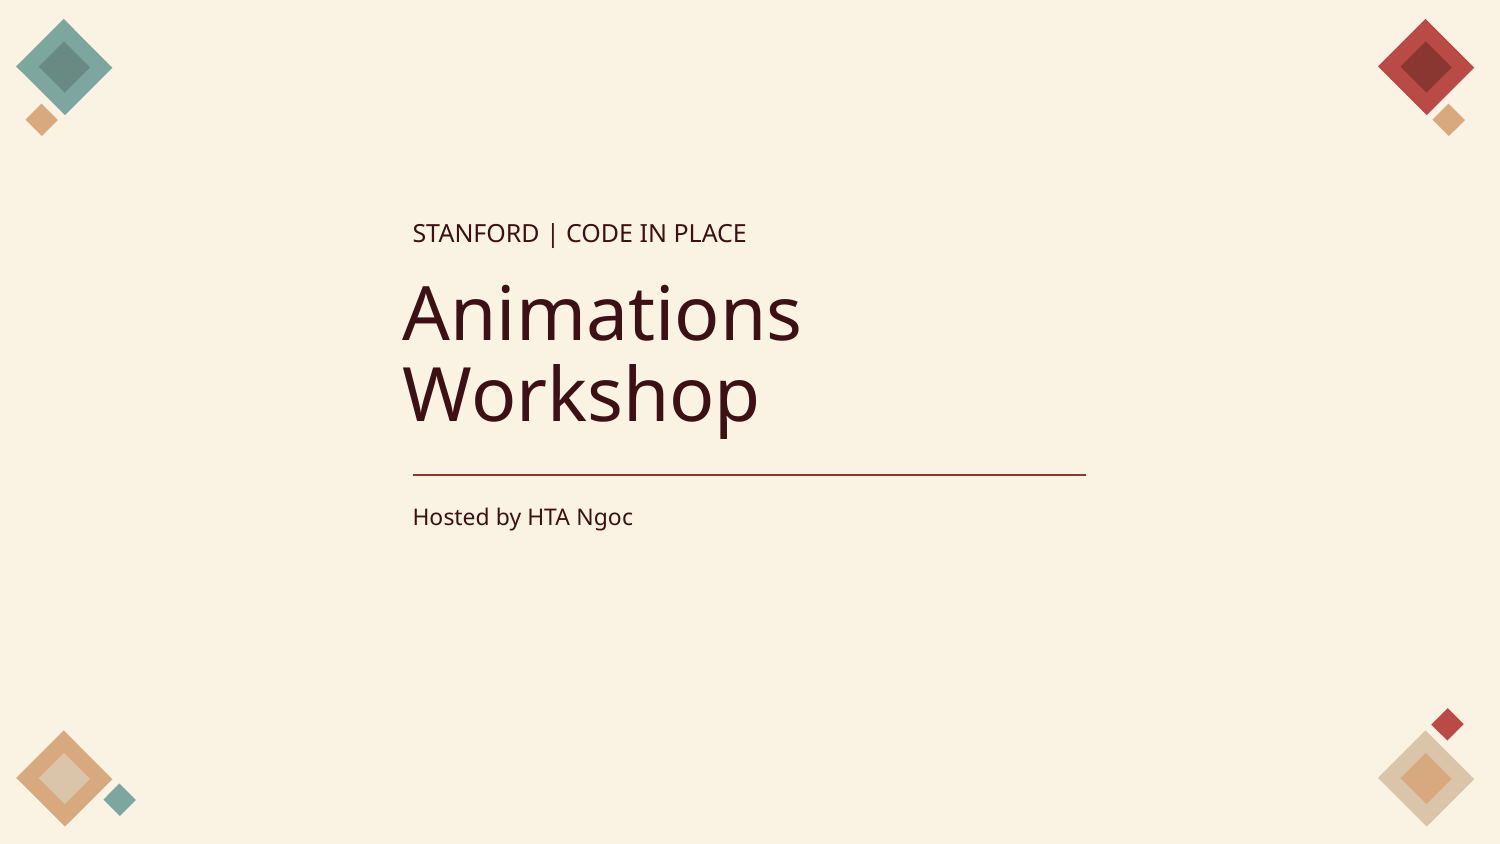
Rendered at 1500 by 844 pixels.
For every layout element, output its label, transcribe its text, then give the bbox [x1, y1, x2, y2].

subtitle Hosted by HTA Ngoc [397, 487, 1103, 559]
text_box STANFORD | CODE IN PLACE [397, 202, 801, 270]
title Animations Workshop [387, 260, 1093, 462]
